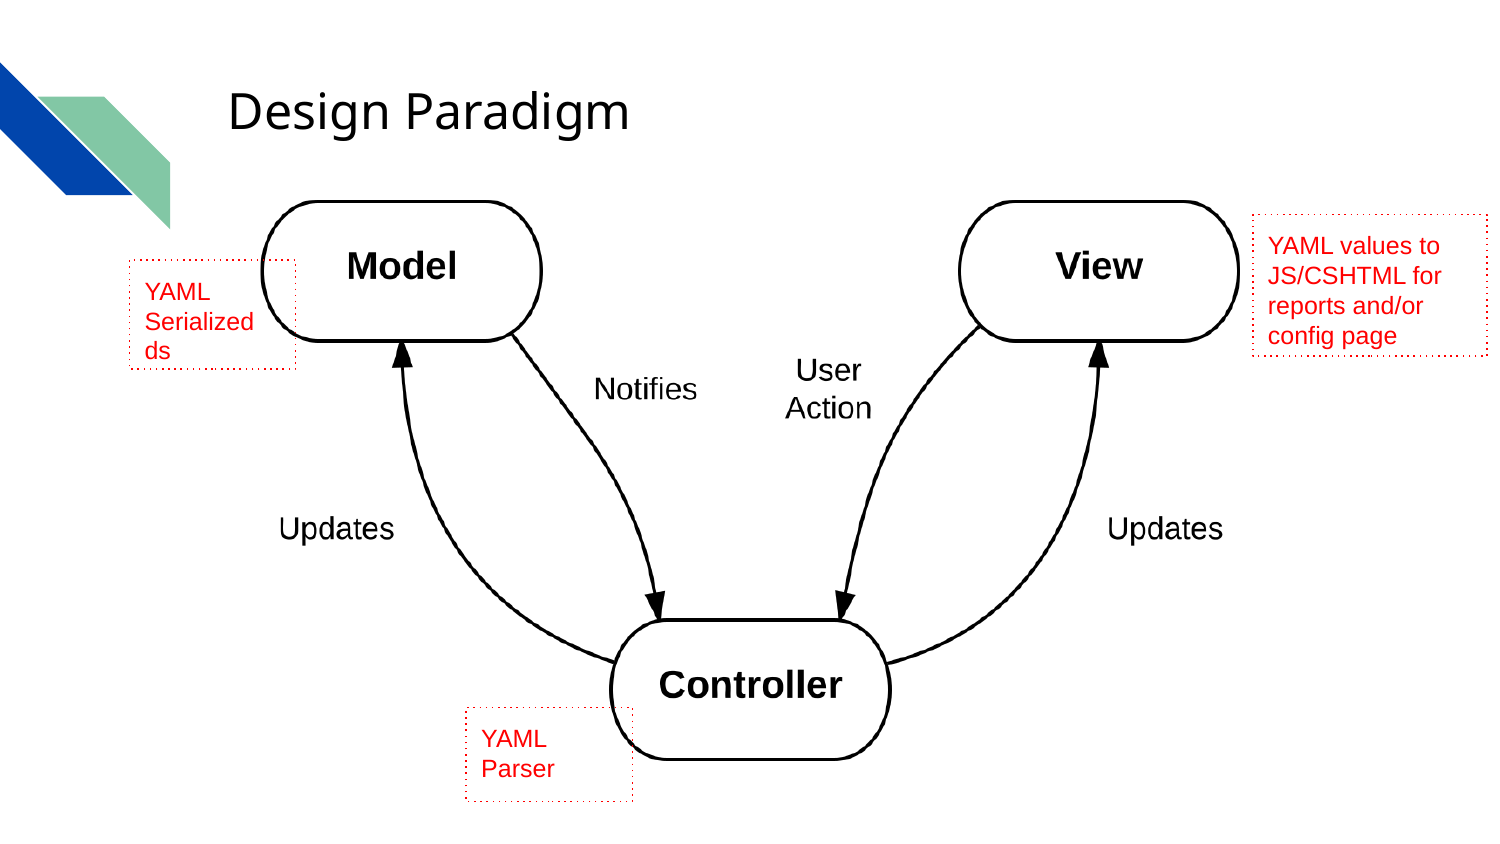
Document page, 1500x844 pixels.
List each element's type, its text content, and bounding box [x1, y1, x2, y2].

title Design Paradigm [212, 64, 1368, 215]
text_box YAML Serialized ds [129, 260, 222, 370]
picture [227, 166, 1273, 794]
text_box YAML values to JS/CSHTML for reports and/or config page [1277, 214, 1488, 356]
